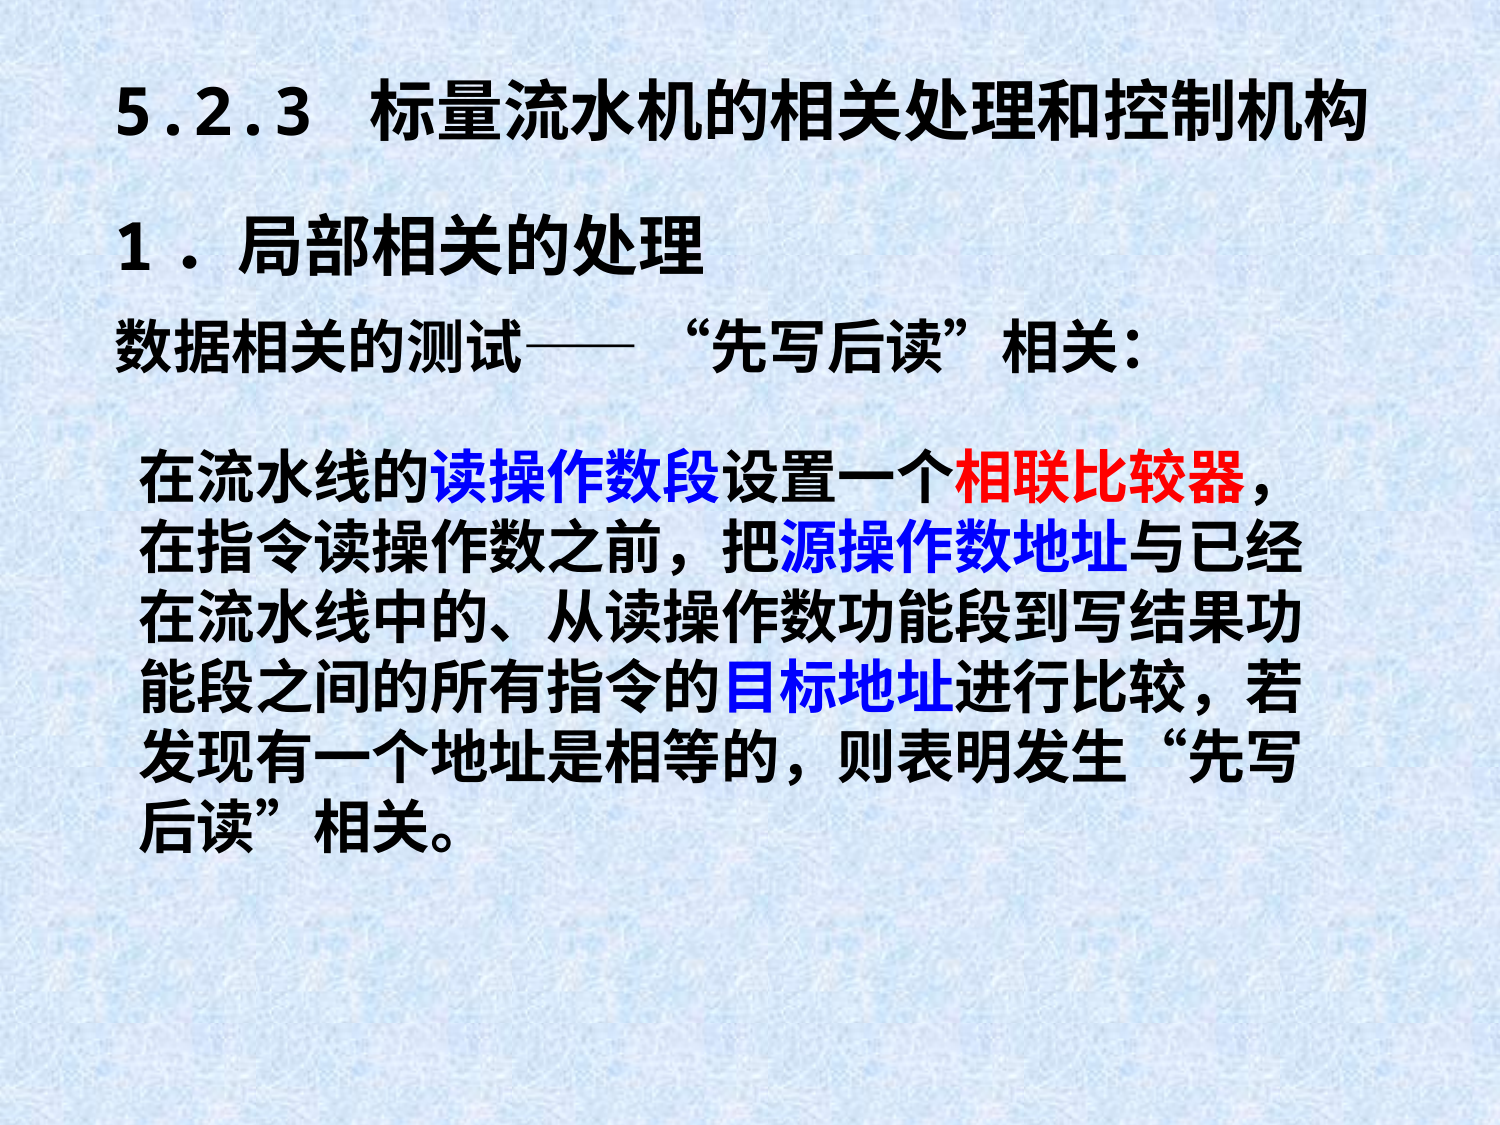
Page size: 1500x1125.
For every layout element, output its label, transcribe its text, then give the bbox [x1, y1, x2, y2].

text_box 在流水线的读操作数段设置一个相联比较器，在指令读操作数之前，把源操作数地址与已经在流水线中的、从读操作数功能段到写结果功能段之间的所有指令的目标地址进行比较，若发现有一个地址是相等的，则表明发生“先写后读”相关。 [123, 432, 1365, 868]
title 5.2.3 标量流水机的相关处理和控制机构 [88, 42, 1412, 175]
picture [0, 0, 1500, 1125]
text_box 1．局部相关的处理 [100, 196, 857, 291]
text_box 数据相关的测试—— “先写后读”相关： [100, 302, 1353, 388]
